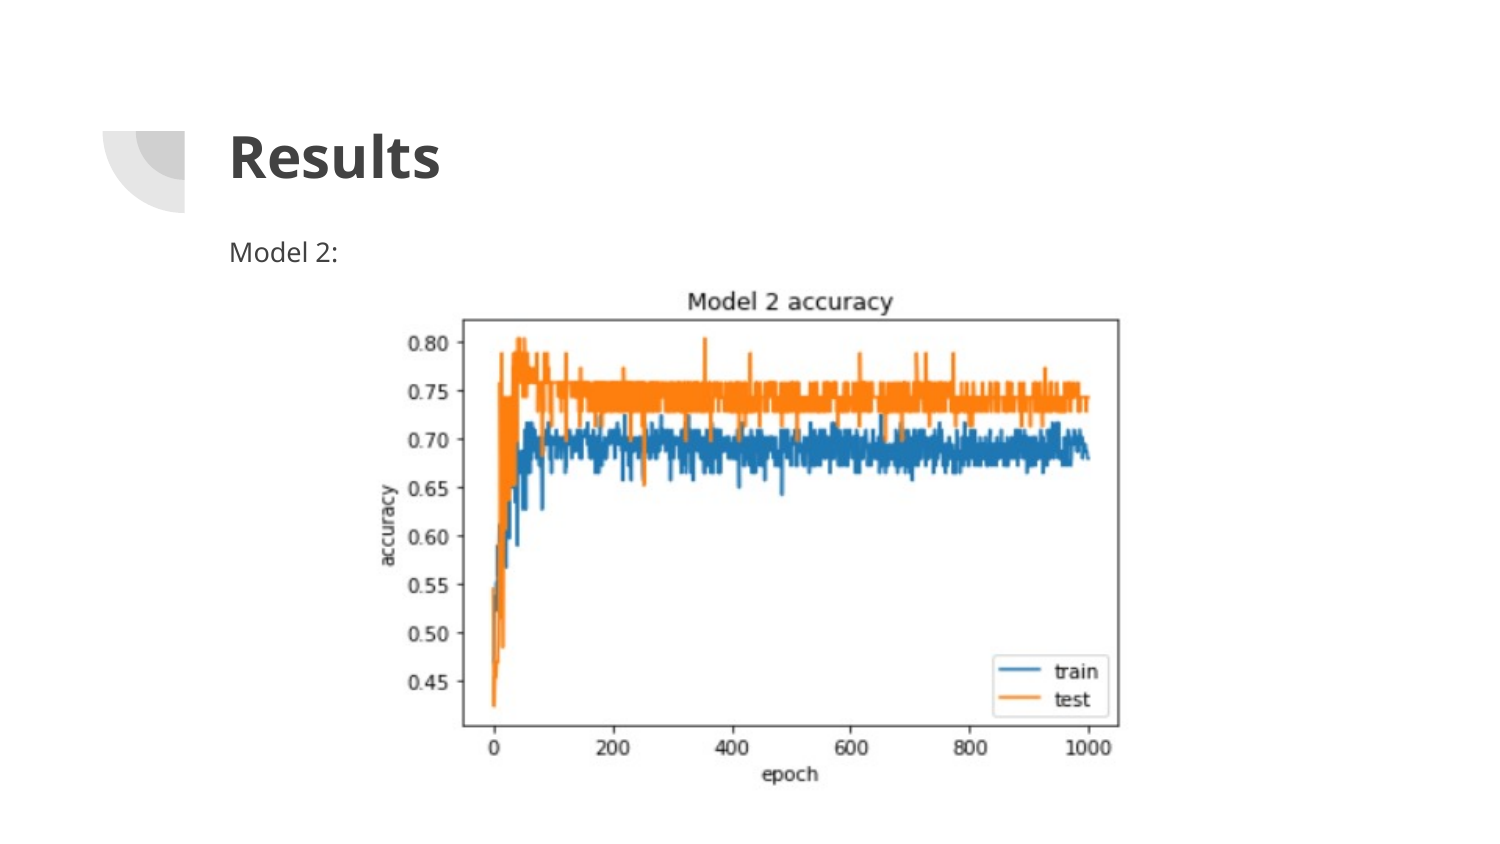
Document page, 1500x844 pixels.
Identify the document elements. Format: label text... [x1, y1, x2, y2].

list Model 2: [213, 213, 1368, 631]
picture [315, 265, 1245, 835]
title Results [213, 101, 1368, 213]
